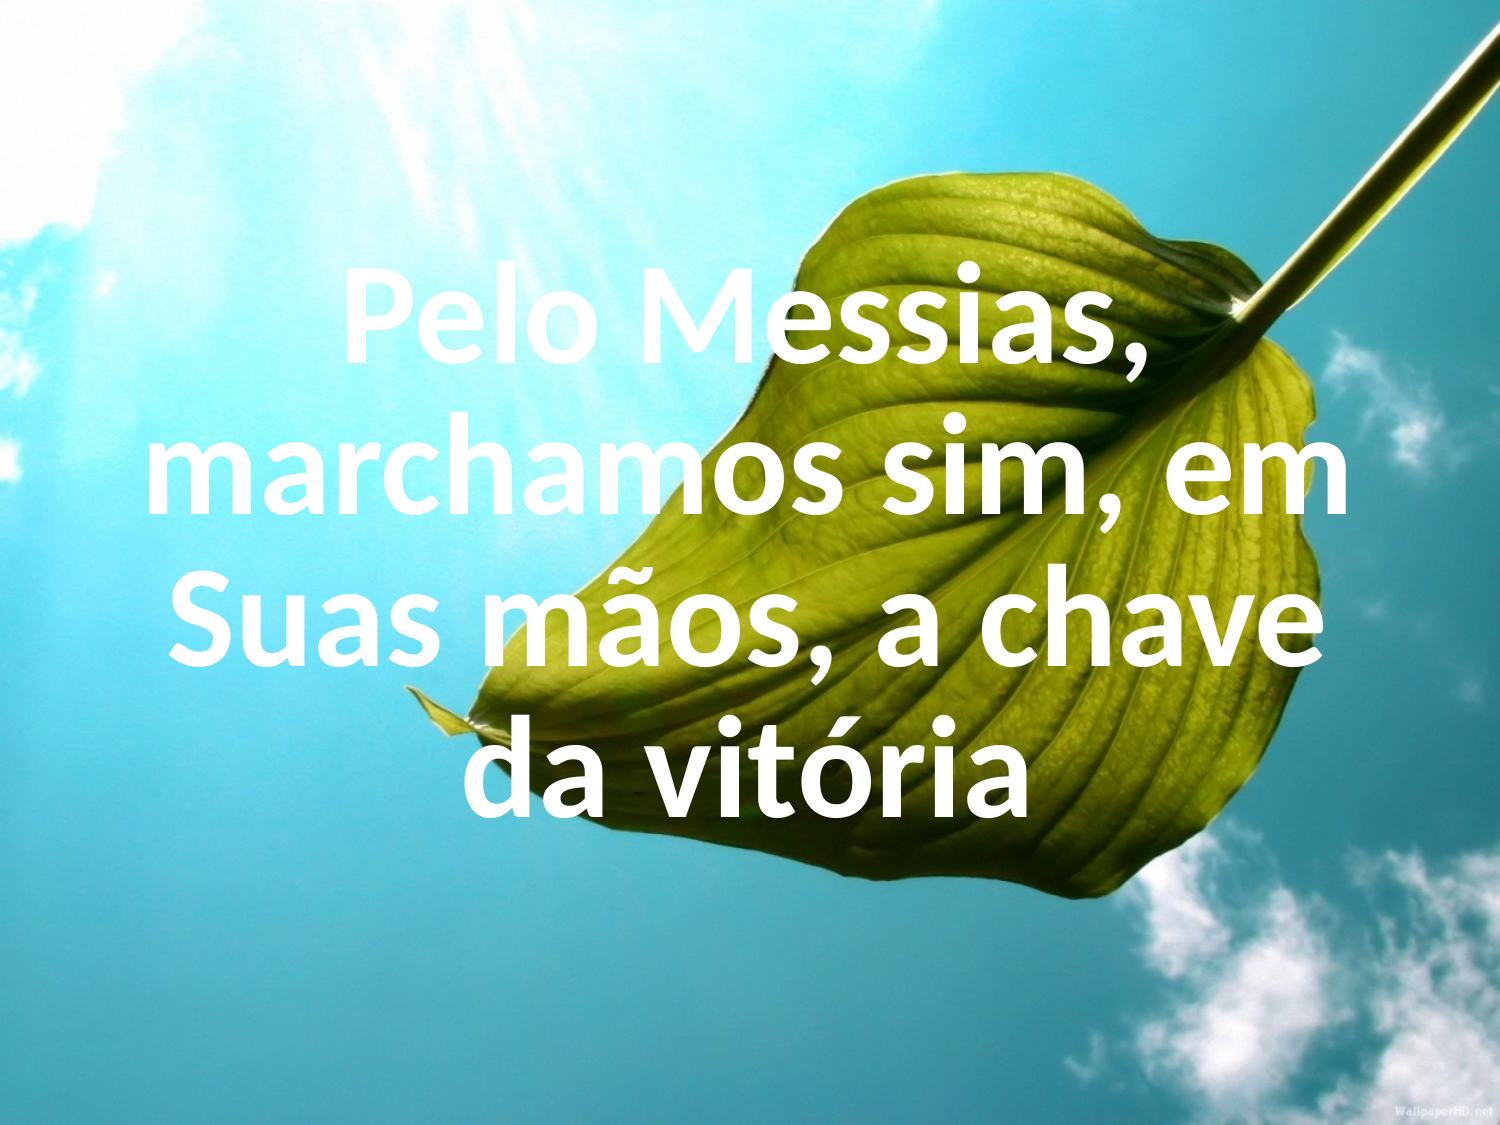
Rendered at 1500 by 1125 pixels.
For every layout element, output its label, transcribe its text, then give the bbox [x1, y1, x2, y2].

text_box Pelo Messias, marchamos sim, em Suas mãos, a chave da vitória [53, 135, 1442, 973]
picture [0, 0, 1500, 1125]
